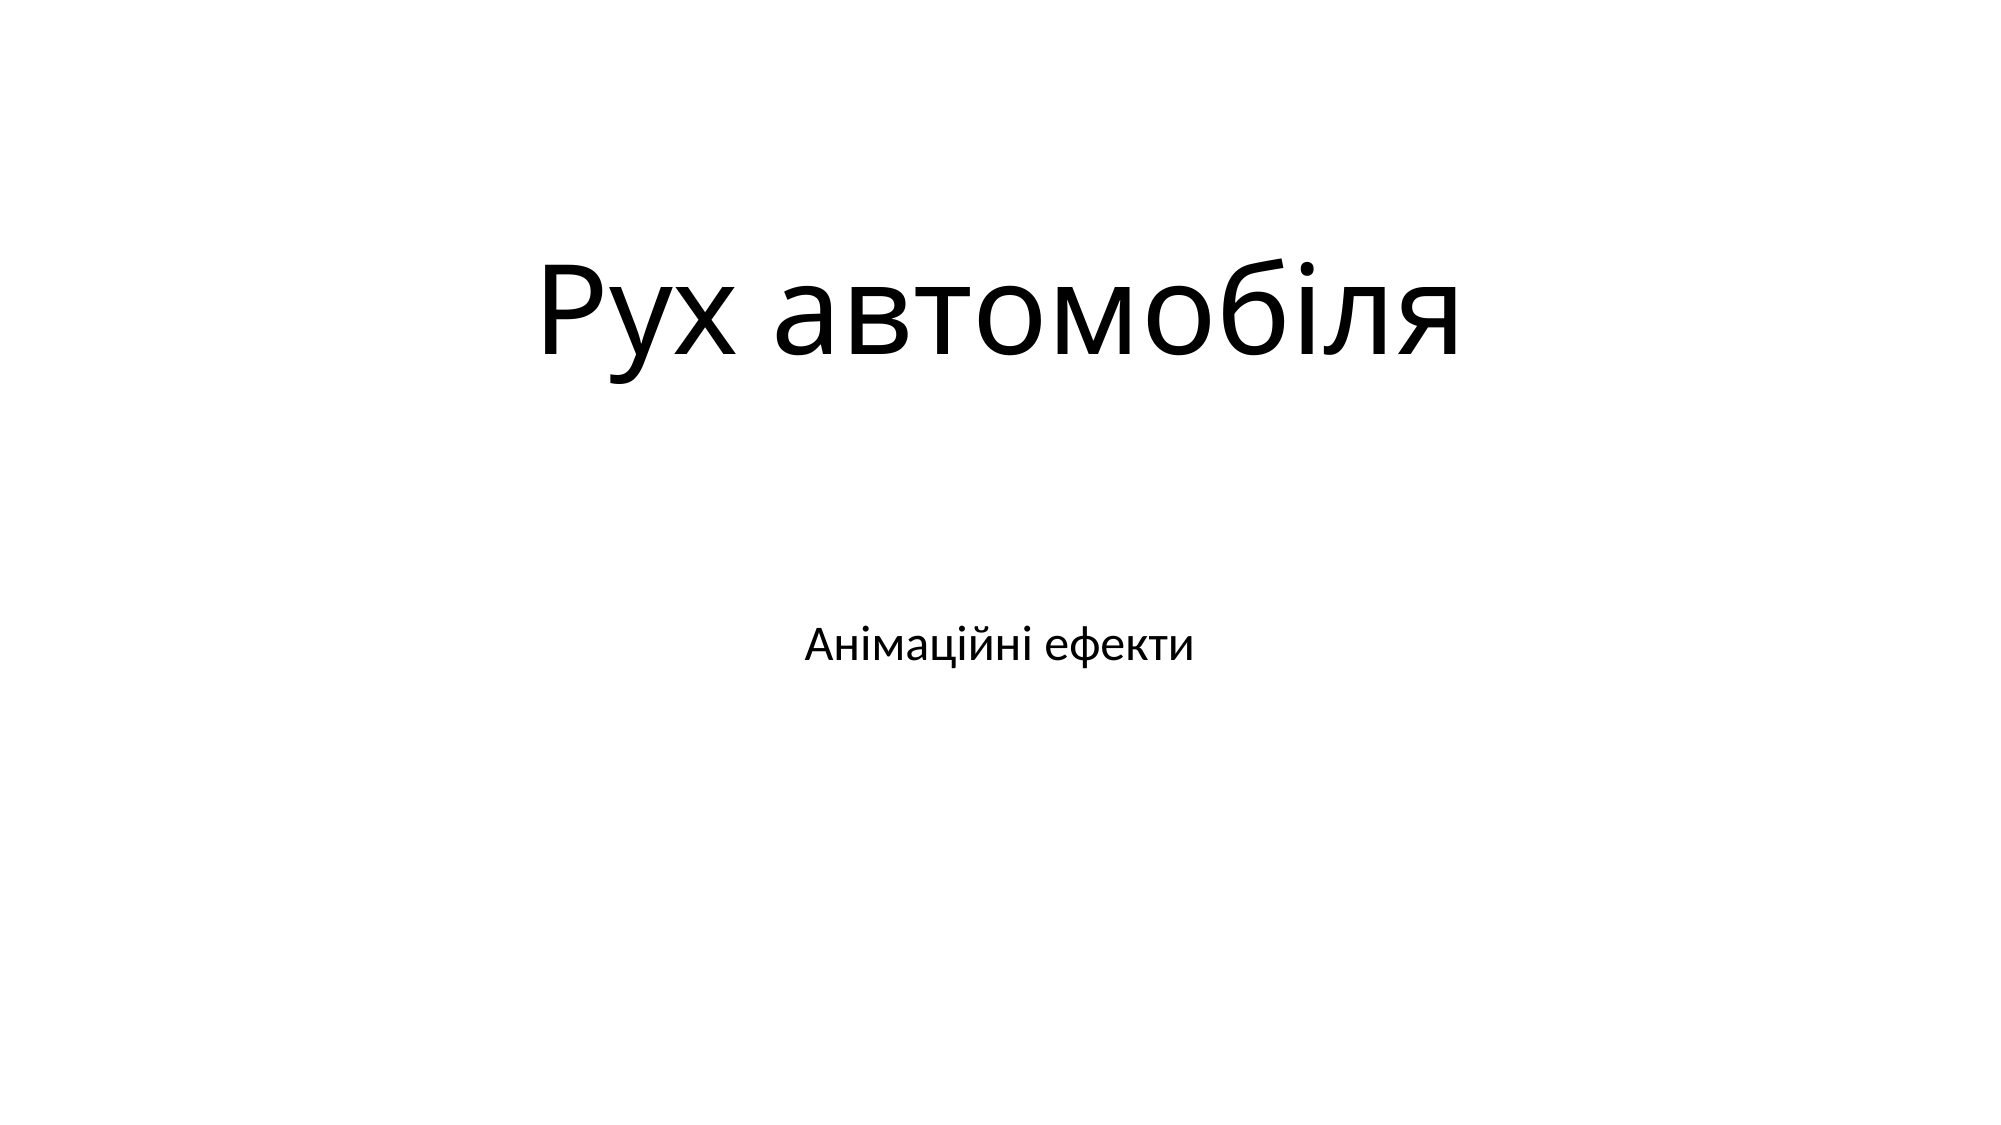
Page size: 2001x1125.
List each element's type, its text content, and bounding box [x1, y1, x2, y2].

subtitle Анімаційні ефекти [249, 609, 1750, 882]
title Рух автомобіля [249, 117, 1750, 390]
